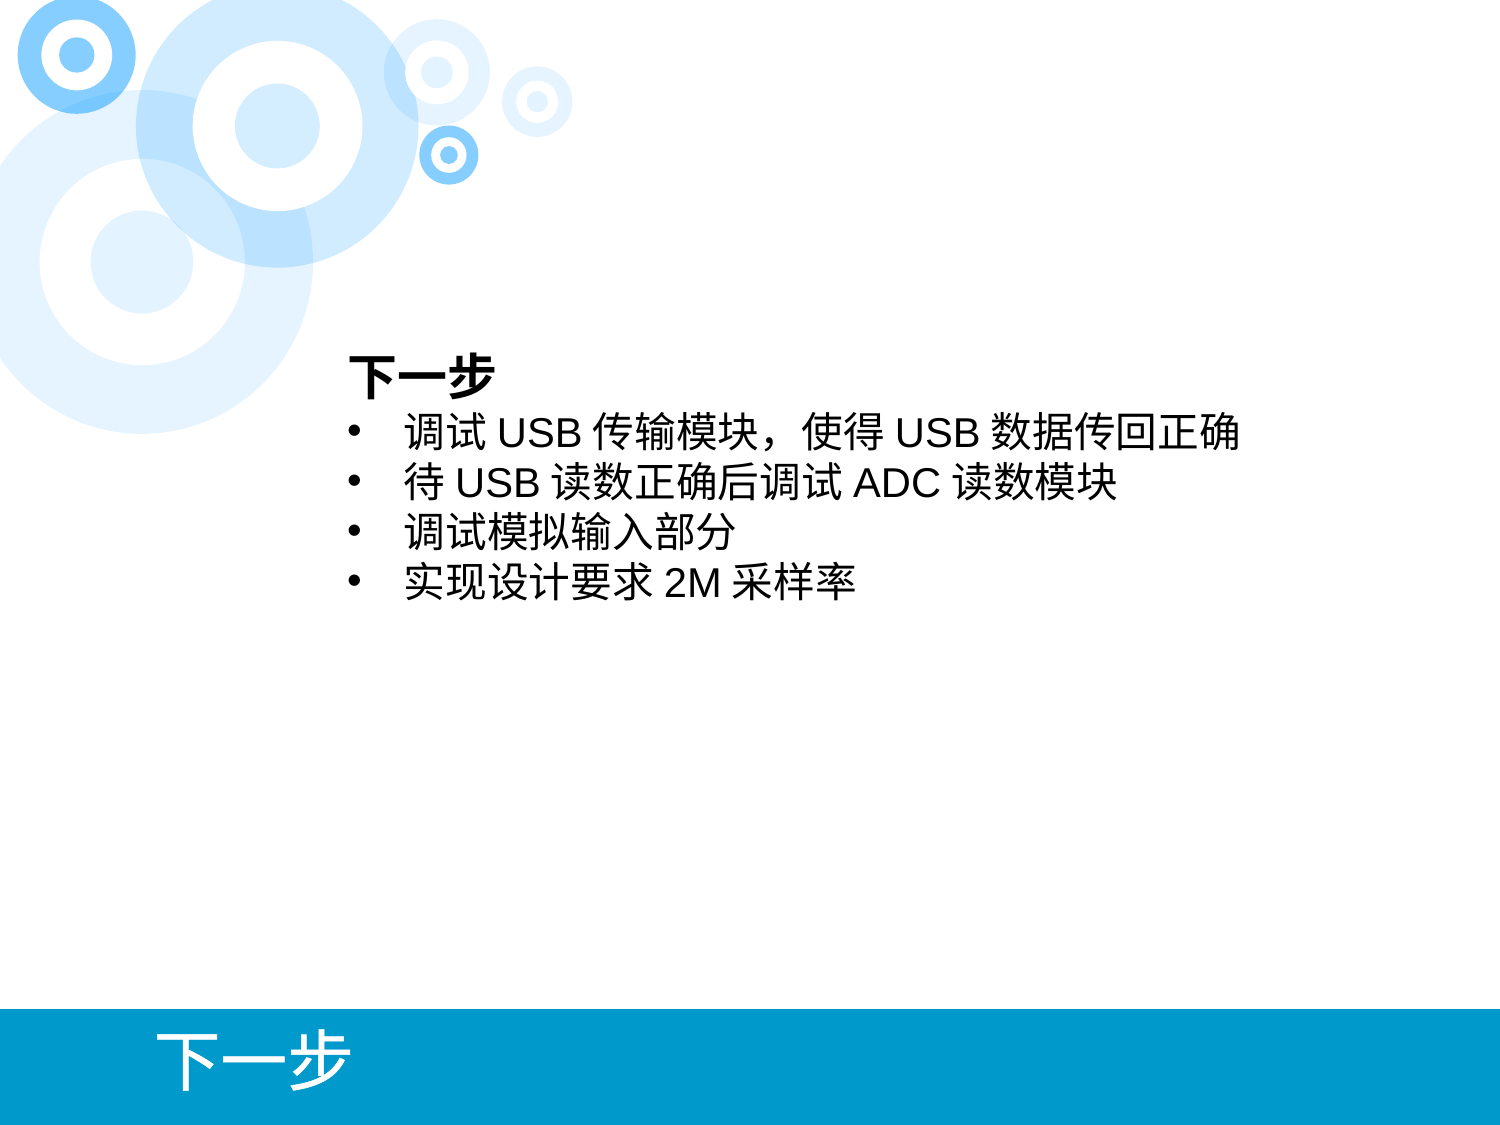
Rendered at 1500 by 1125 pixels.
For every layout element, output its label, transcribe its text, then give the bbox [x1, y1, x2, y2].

text_box 下一步 [29, 1011, 479, 1106]
text_box 下一步 调试USB传输模块，使得USB数据传回正确 待USB读数正确后调试ADC读数模块 调试模拟输入部分 实现设计要求2M采样率 [332, 338, 1256, 663]
